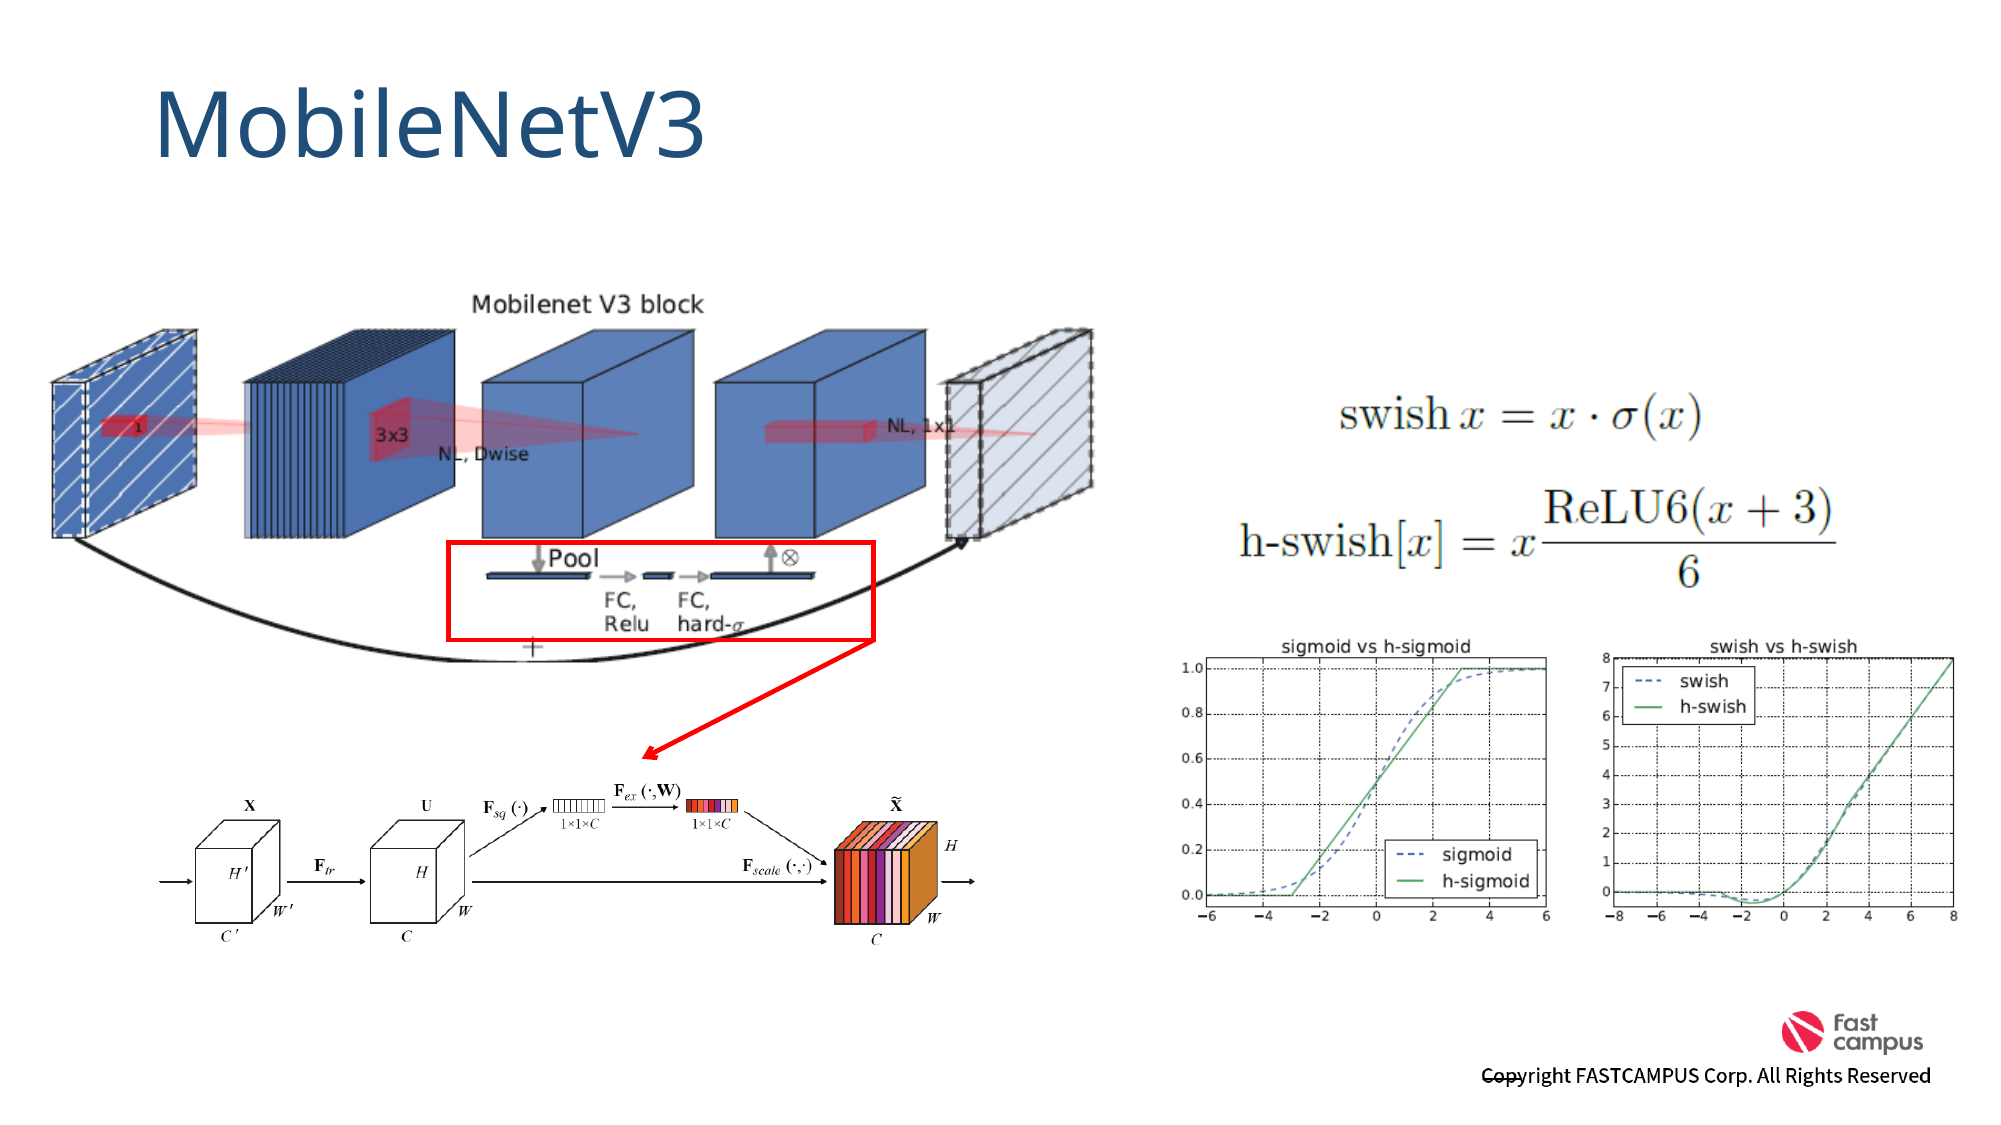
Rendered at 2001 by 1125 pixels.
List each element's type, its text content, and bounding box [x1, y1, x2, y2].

picture [1457, 984, 2000, 1125]
picture [27, 238, 1125, 680]
picture [1209, 372, 1863, 610]
picture [137, 758, 1002, 969]
picture [1166, 625, 1973, 933]
title MobileNetV3 [137, 33, 1863, 222]
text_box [641, 640, 874, 759]
